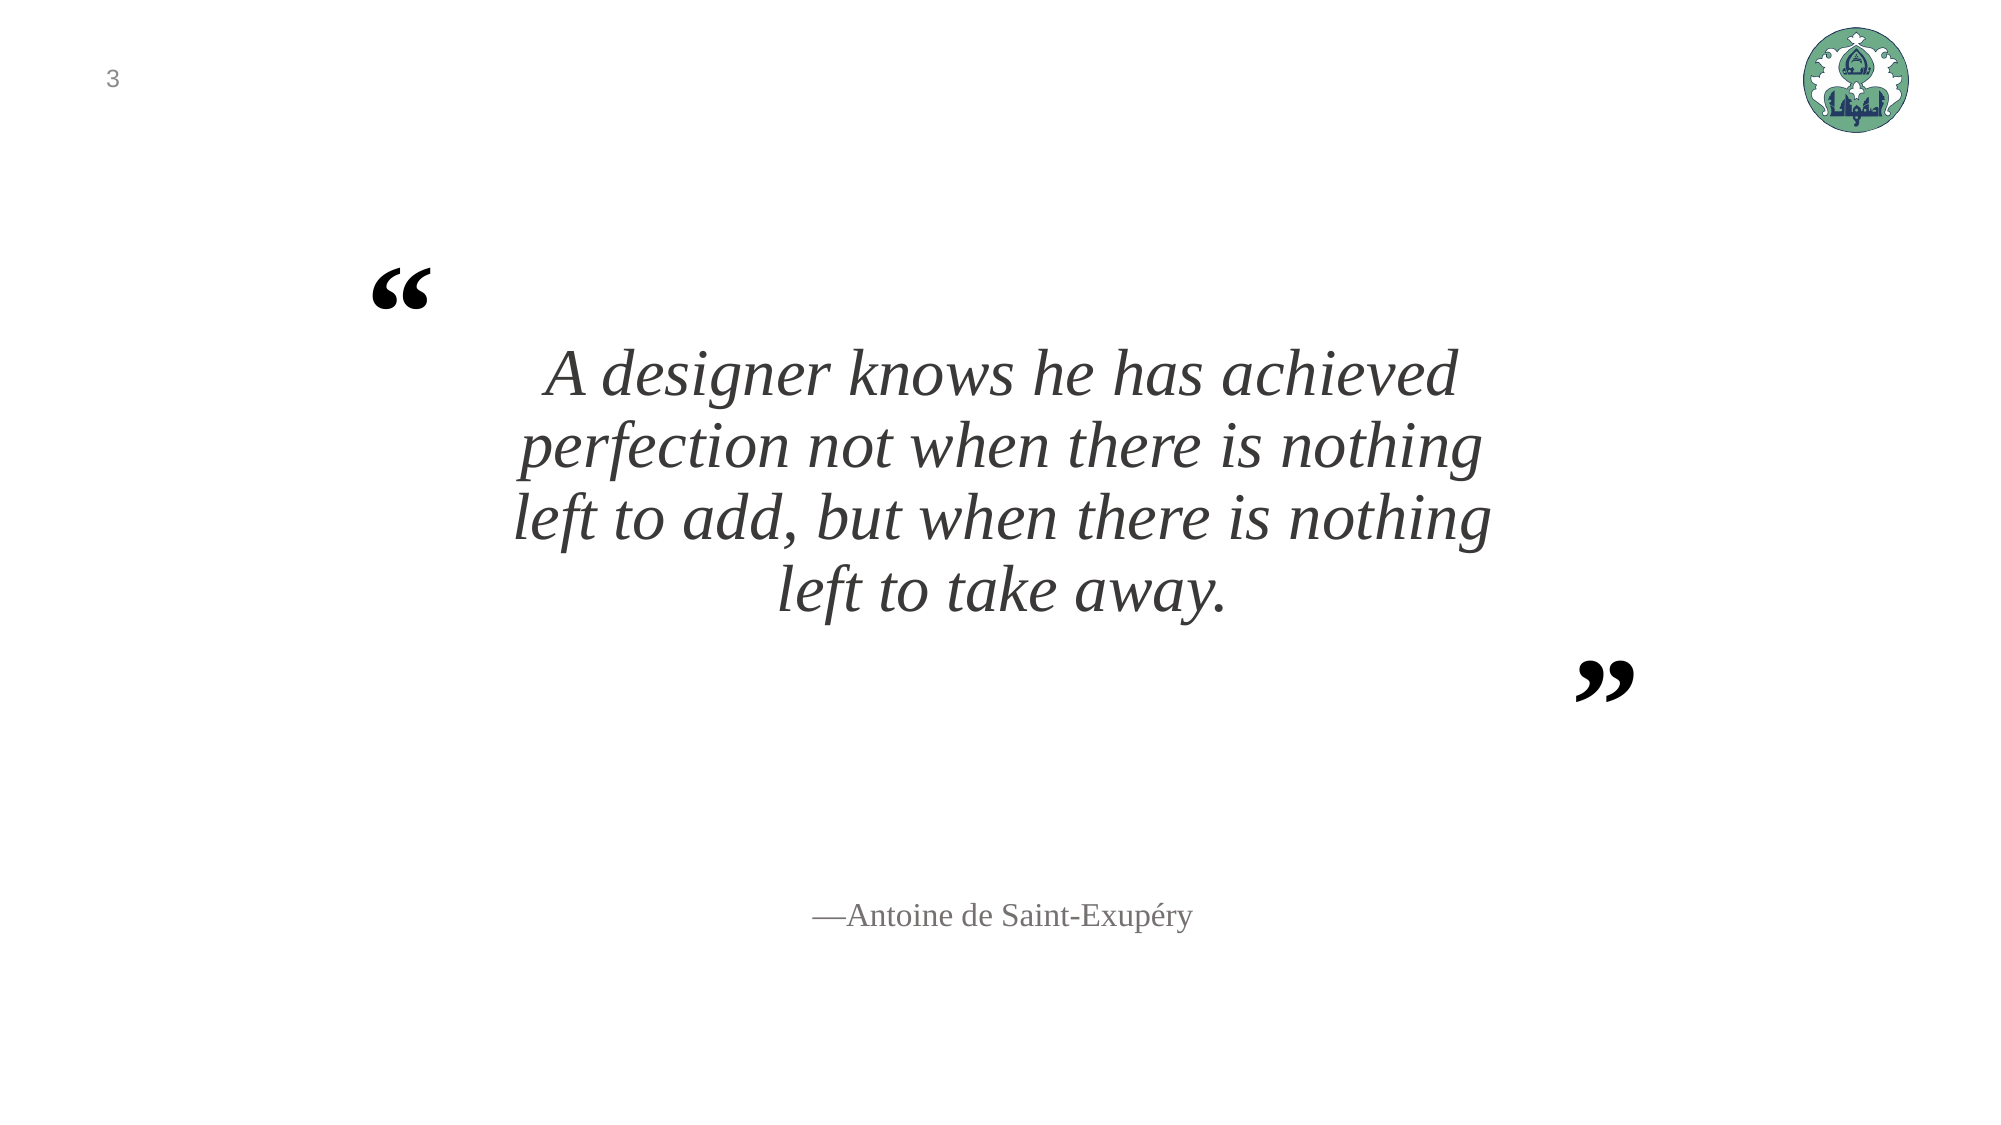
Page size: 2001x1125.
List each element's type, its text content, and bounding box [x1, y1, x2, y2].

picture [1803, 27, 1909, 133]
slide_number 3 [91, 25, 202, 131]
list —Antoine de Saint-Exupéry [496, 857, 1511, 975]
list A designer knows he has achieved perfection not when there is nothing left to add, but when there is nothing left to take away. [496, 266, 1511, 698]
